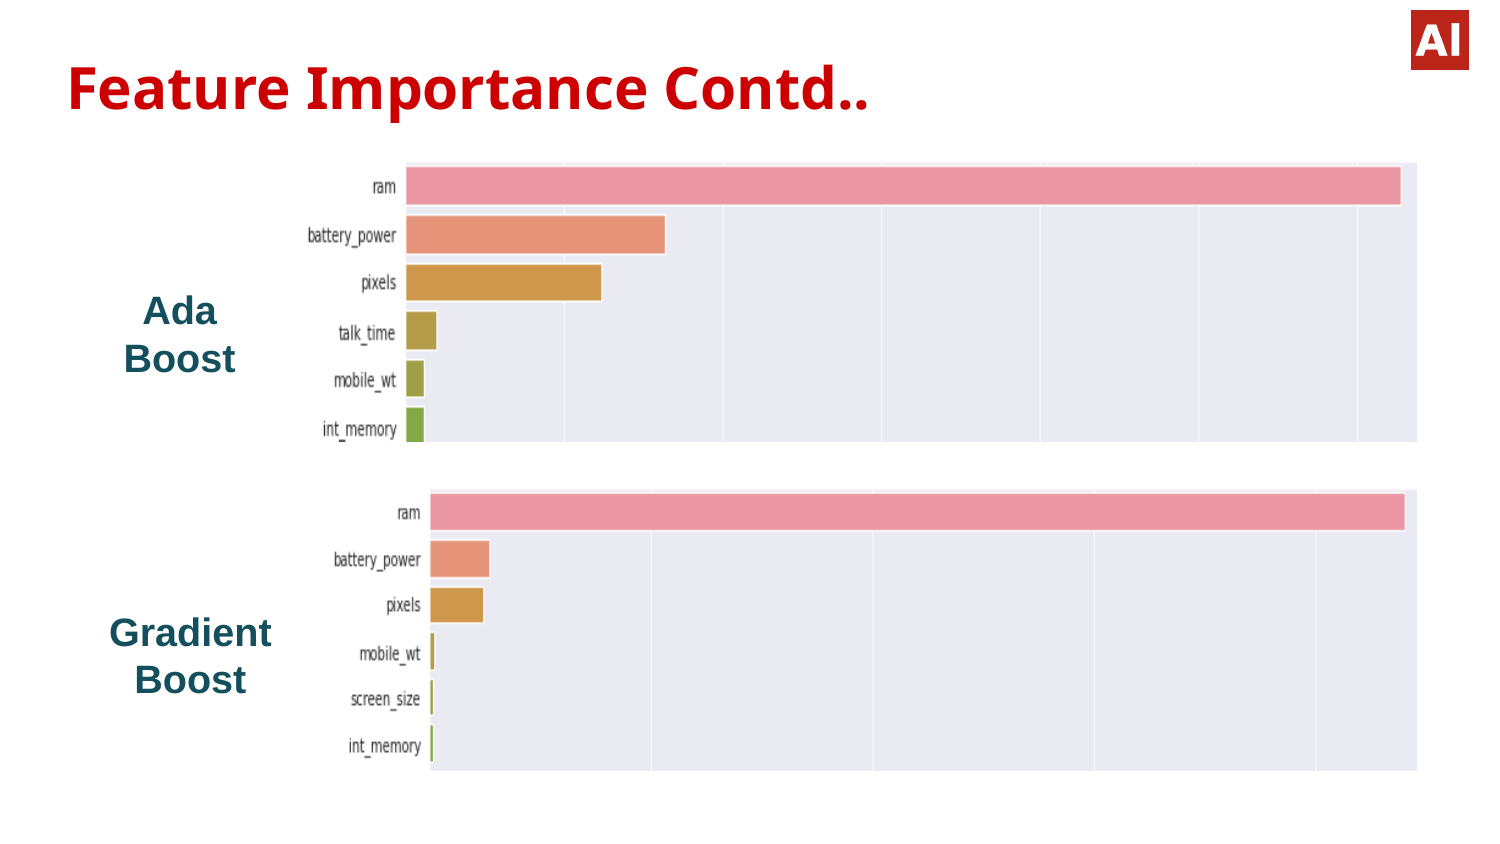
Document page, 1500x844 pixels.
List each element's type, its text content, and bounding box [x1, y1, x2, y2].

text_box Ada Boost [72, 270, 288, 396]
picture [299, 158, 1417, 443]
title Feature Importance Contd.. [51, 36, 1449, 131]
text_box Gradient Boost [72, 591, 309, 717]
picture [1411, 10, 1469, 70]
picture [328, 487, 1417, 771]
